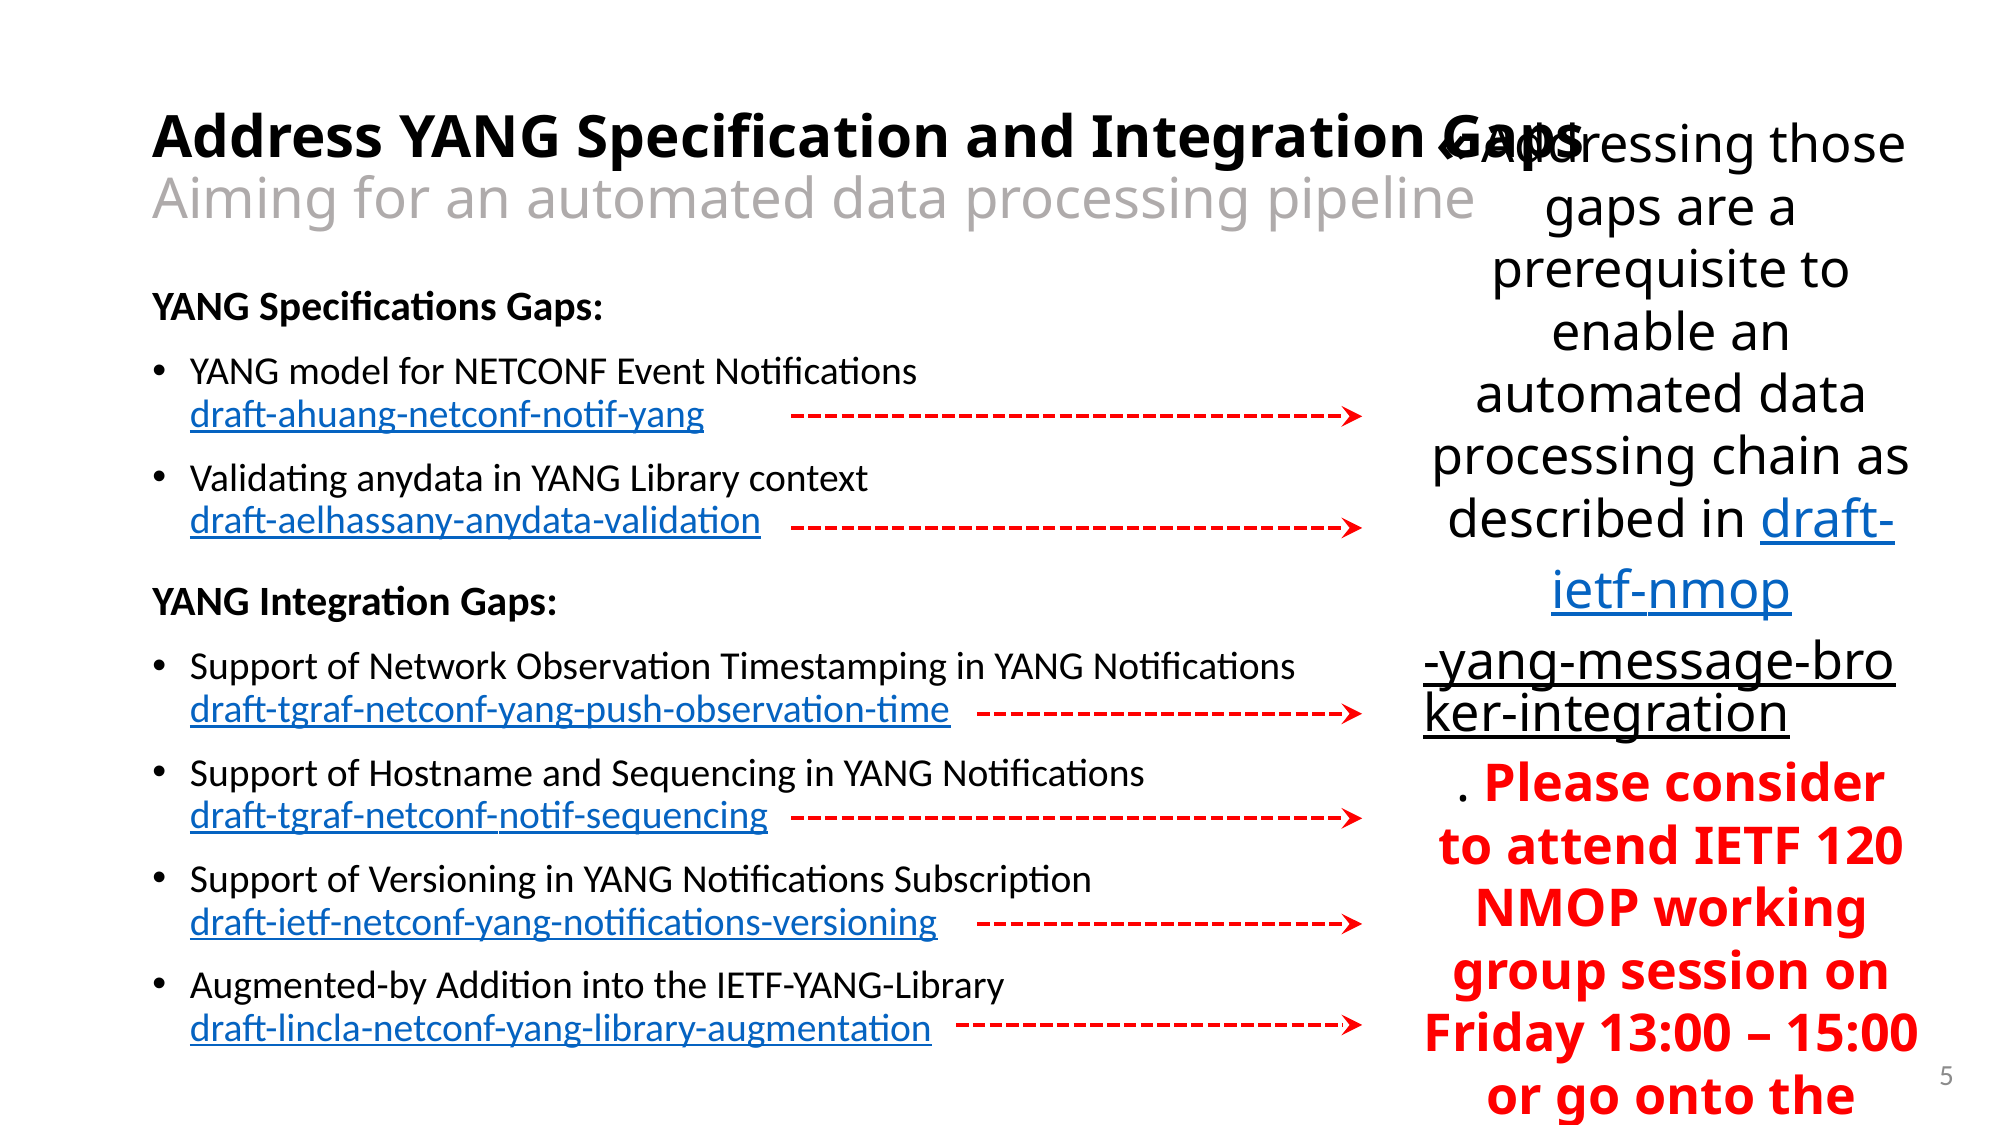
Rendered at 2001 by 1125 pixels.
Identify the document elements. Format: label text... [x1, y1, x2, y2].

text_box « Addressing those gaps are a prerequisite to enable an automated data processing chain as described in draft-ietf-nmop-yang-message-broker-integration. Please consider to attend IETF 120 NMOP working group session on Friday 13:00 – 15:00 or go onto the mailing list and contribute to the discussion. » [1408, 103, 1935, 1125]
list YANG Specifications Gaps: YANG model for NETCONF Event Notifications draft-ahuang-netconf-notif-yang Validating anydata in YANG Library context draft-aelhassany-anydata-validation YANG Integration Gaps: Support of Network Observation Timestamping in YANG Notifications draft-tgraf-netconf-yang-push-observation-time Support of Hostname and Sequencing in YANG Notifications draft-tgraf-netconf-notif-sequencing Support of Versioning in YANG Notifications Subscription draft-ietf-netconf-yang-notifications-versioning Augmented-by Addition into the IETF-YANG-Library draft-lincla-netconf-yang-library-augmentation [137, 277, 1408, 1014]
title Address YANG Specification and Integration Gaps Aiming for an automated data processing pipeline [137, 59, 1863, 277]
slide_number 5 [1935, 1043, 1969, 1104]
